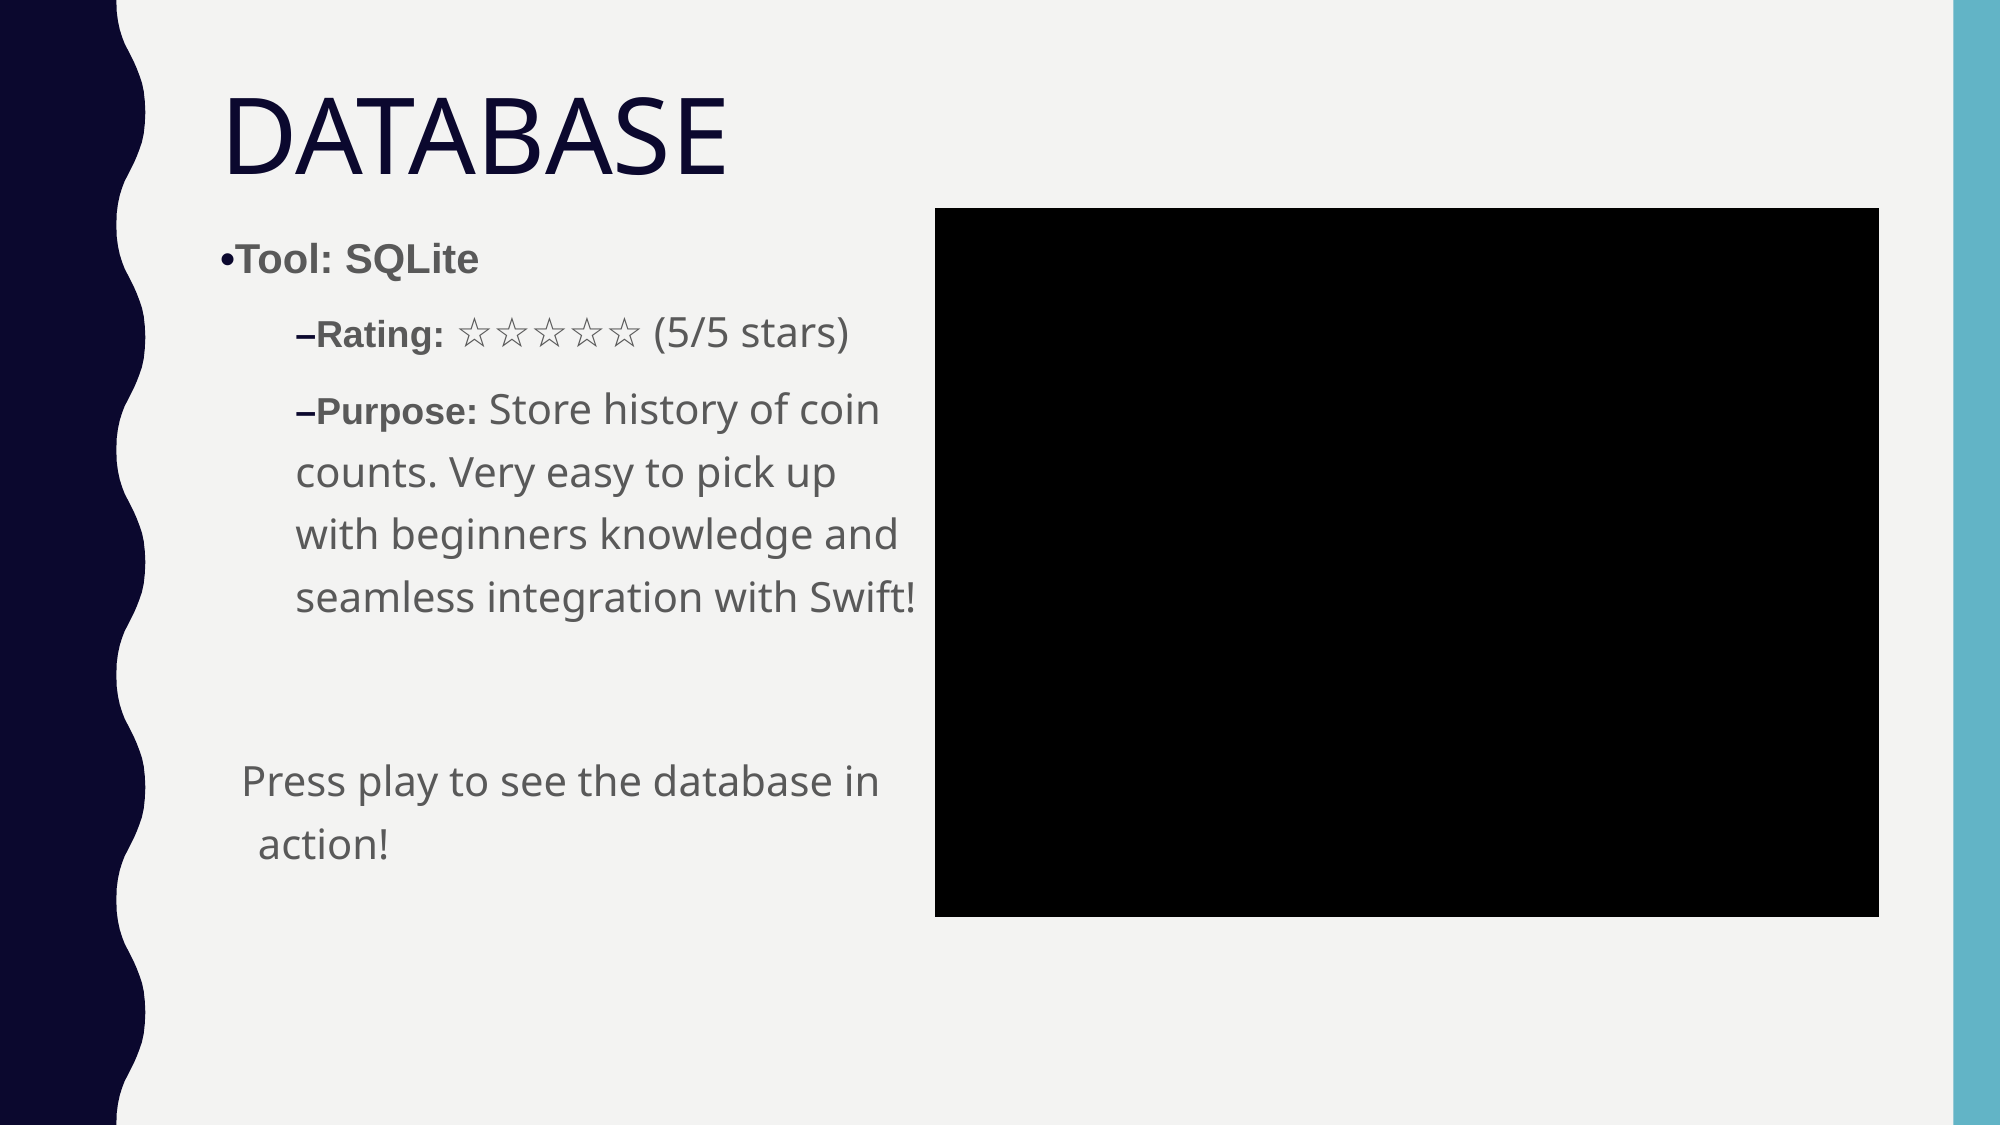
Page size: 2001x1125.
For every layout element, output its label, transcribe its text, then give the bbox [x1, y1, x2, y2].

list •Tool: SQLite –Rating: ☆☆☆☆☆ (5/5 stars) –Purpose: Store history of coin counts. Very easy to pick up with beginners knowledge and seamless integration with Swift! Press play to see the database in action! [205, 223, 936, 969]
title DATABASE [205, 62, 1875, 223]
picture [934, 208, 1879, 917]
